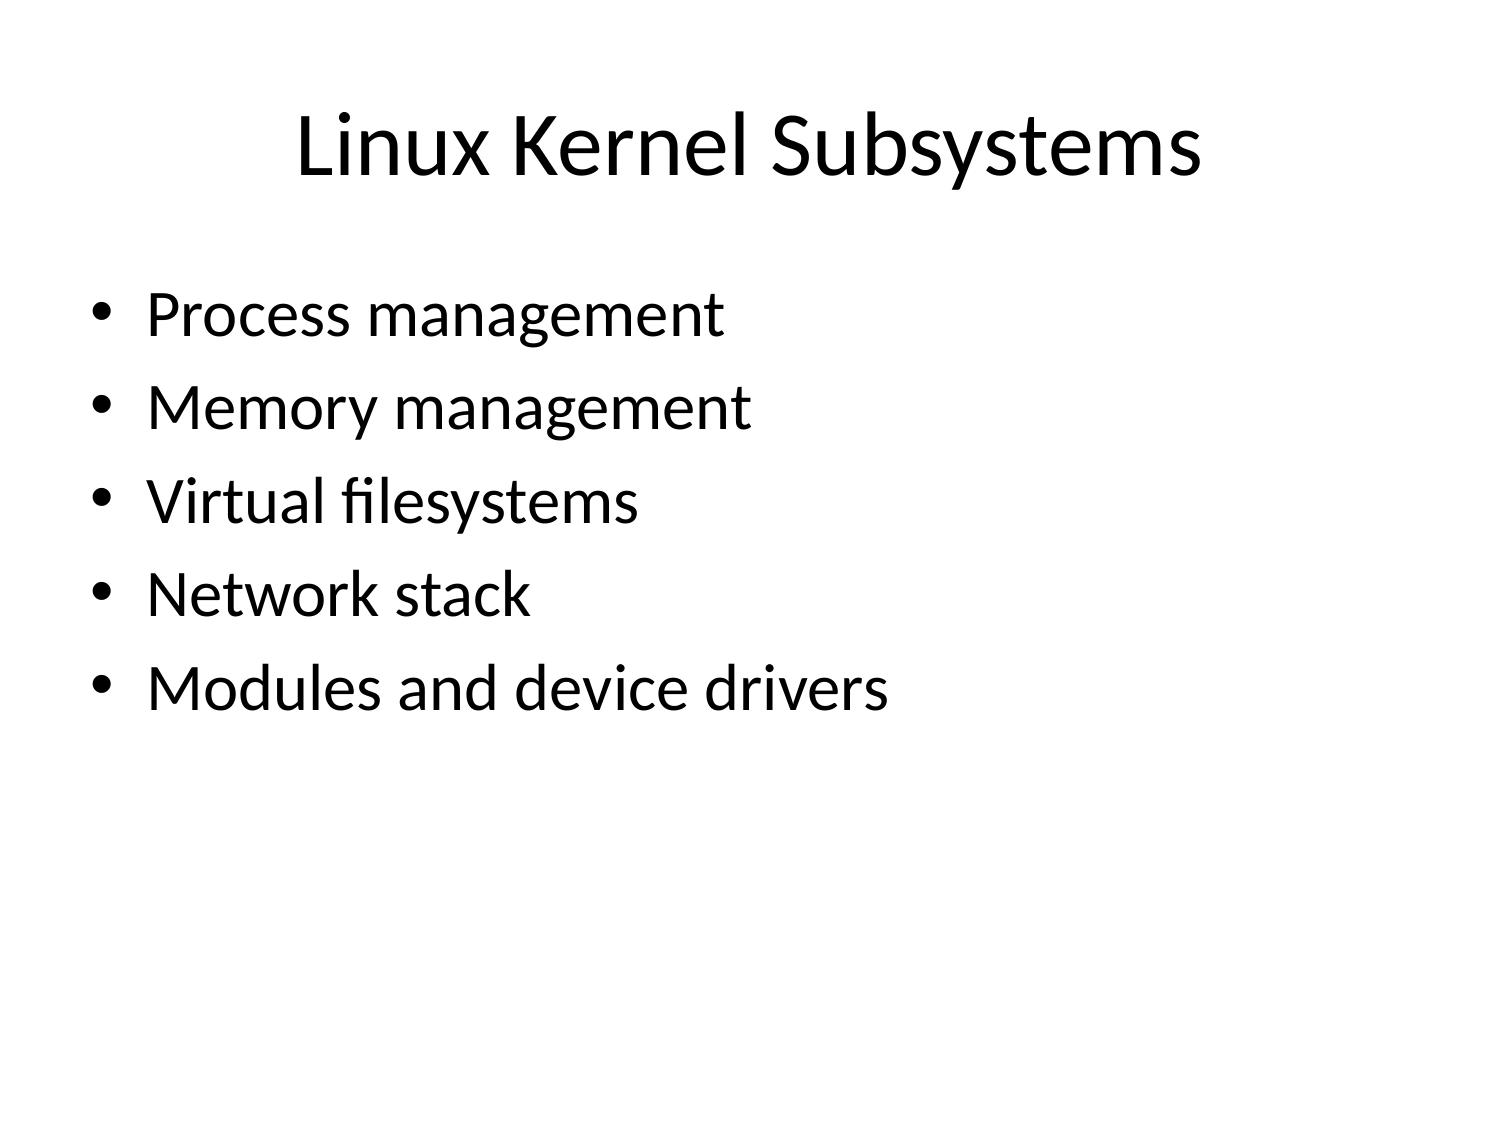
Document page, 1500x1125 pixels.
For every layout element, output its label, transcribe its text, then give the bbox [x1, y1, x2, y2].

list Process management Memory management Virtual filesystems Network stack Modules and device drivers [75, 262, 1425, 1005]
title Linux Kernel Subsystems [75, 45, 1425, 233]
